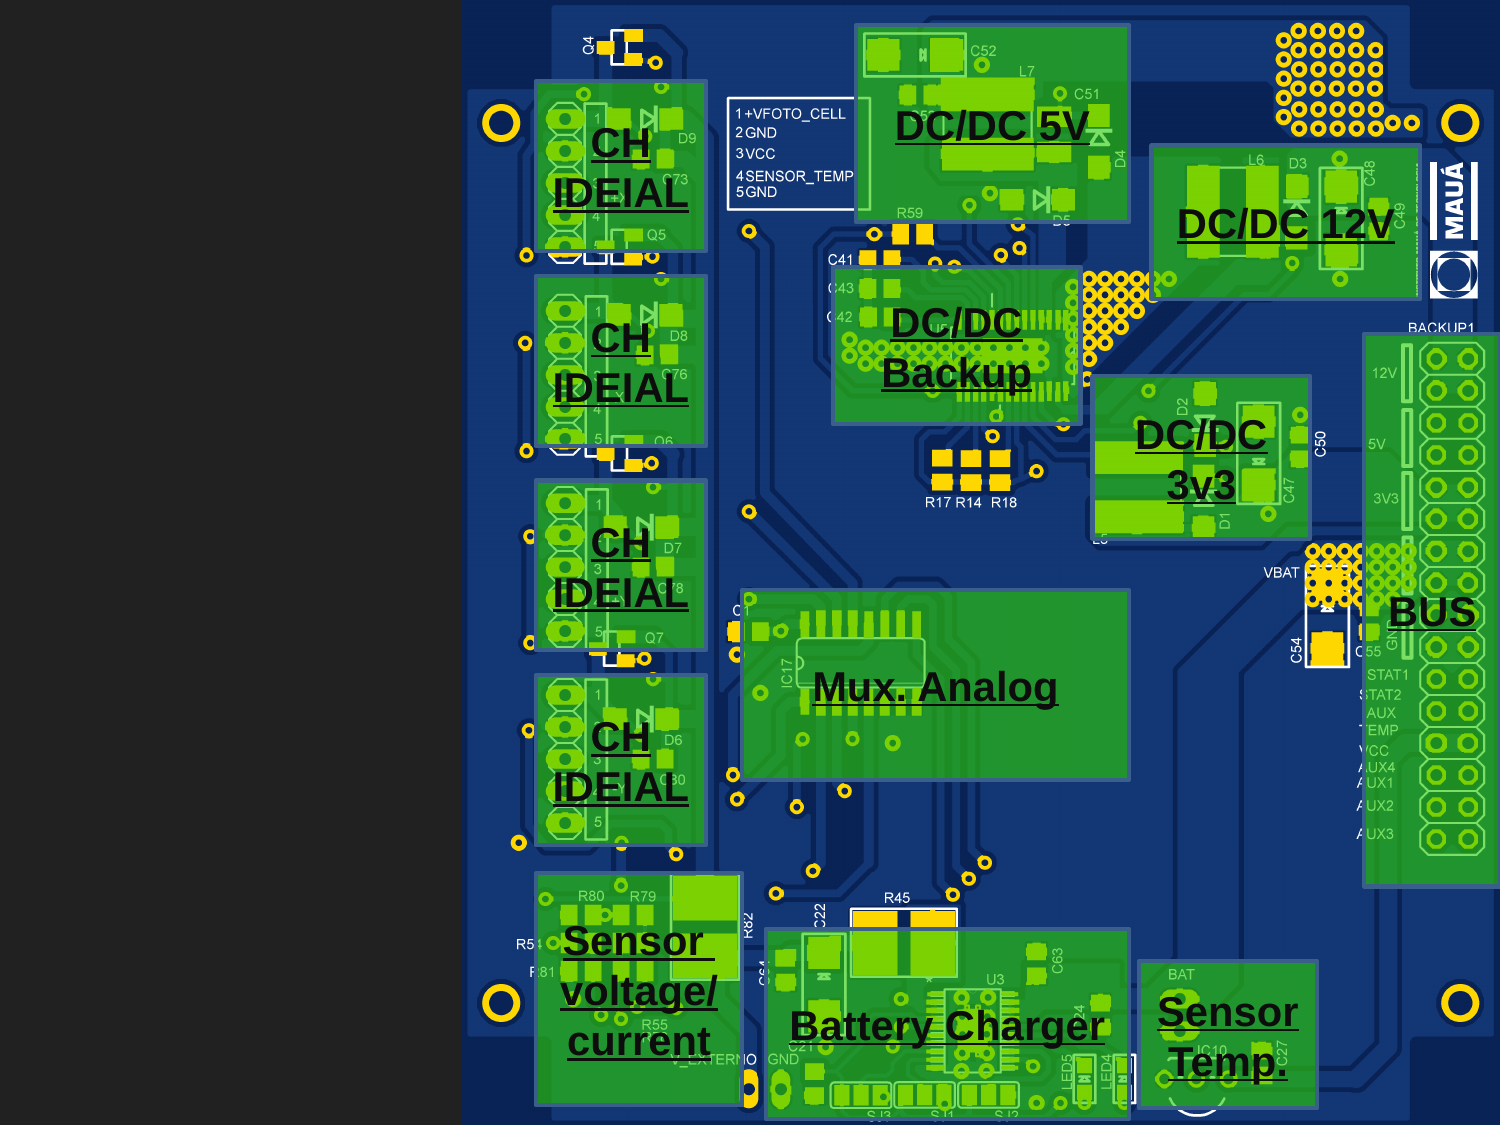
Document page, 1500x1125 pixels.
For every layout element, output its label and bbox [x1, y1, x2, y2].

picture [461, 0, 1500, 1125]
